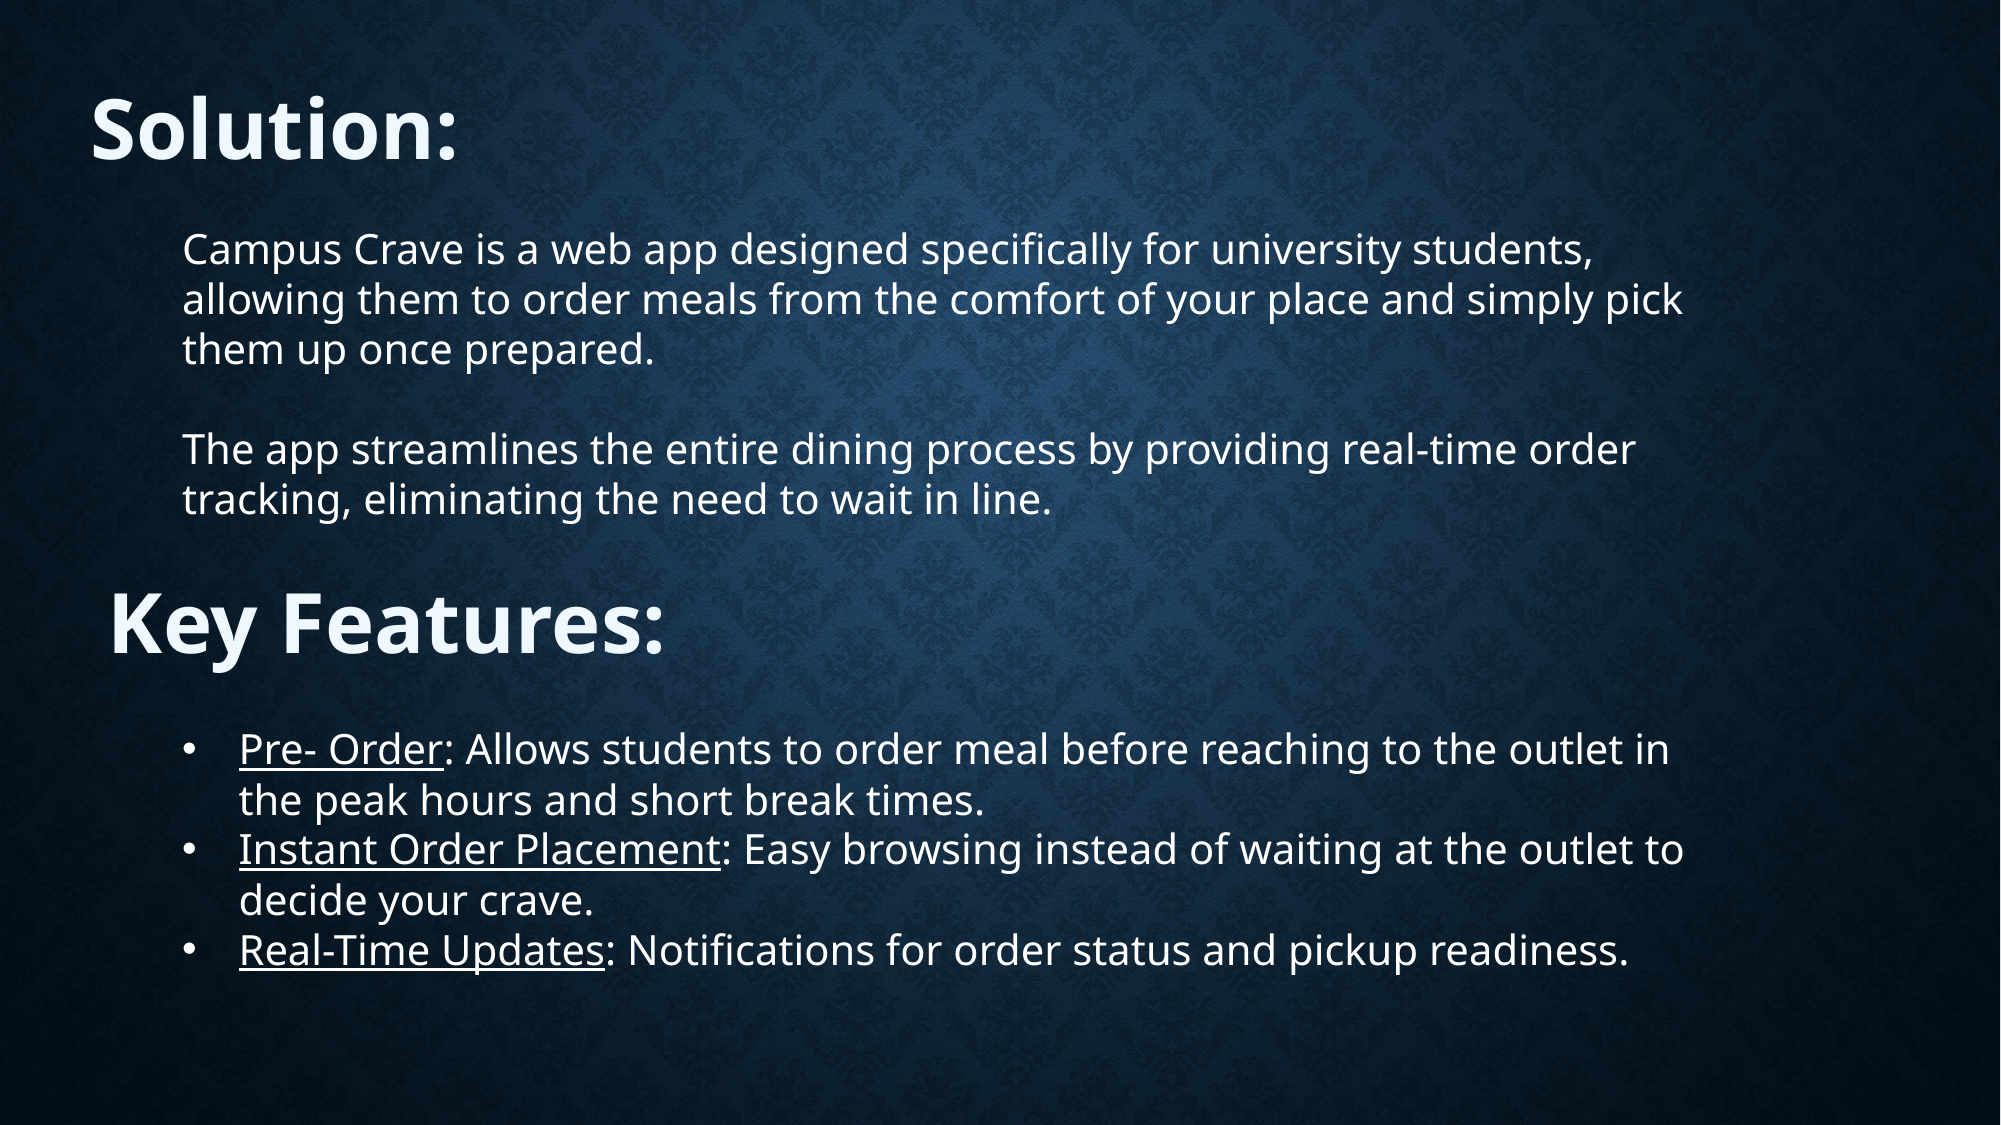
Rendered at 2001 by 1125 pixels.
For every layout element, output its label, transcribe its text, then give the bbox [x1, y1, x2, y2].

text_box Key Features: [92, 562, 886, 678]
text_box Solution: [75, 68, 475, 184]
text_box Campus Crave is a web app designed specifically for university students, allowing them to order meals from the comfort of your place and simply pick them up once prepared. The app streamlines the entire dining process by providing real-time order tracking, eliminating the need to wait in line. Pre- Order: Allows students to order meal before reaching to the outlet in the peak hours and short break times. Instant Order Placement: Easy browsing instead of waiting at the outlet to decide your crave. Real-Time Updates: Notifications for order status and pickup readiness. [167, 215, 1751, 1081]
